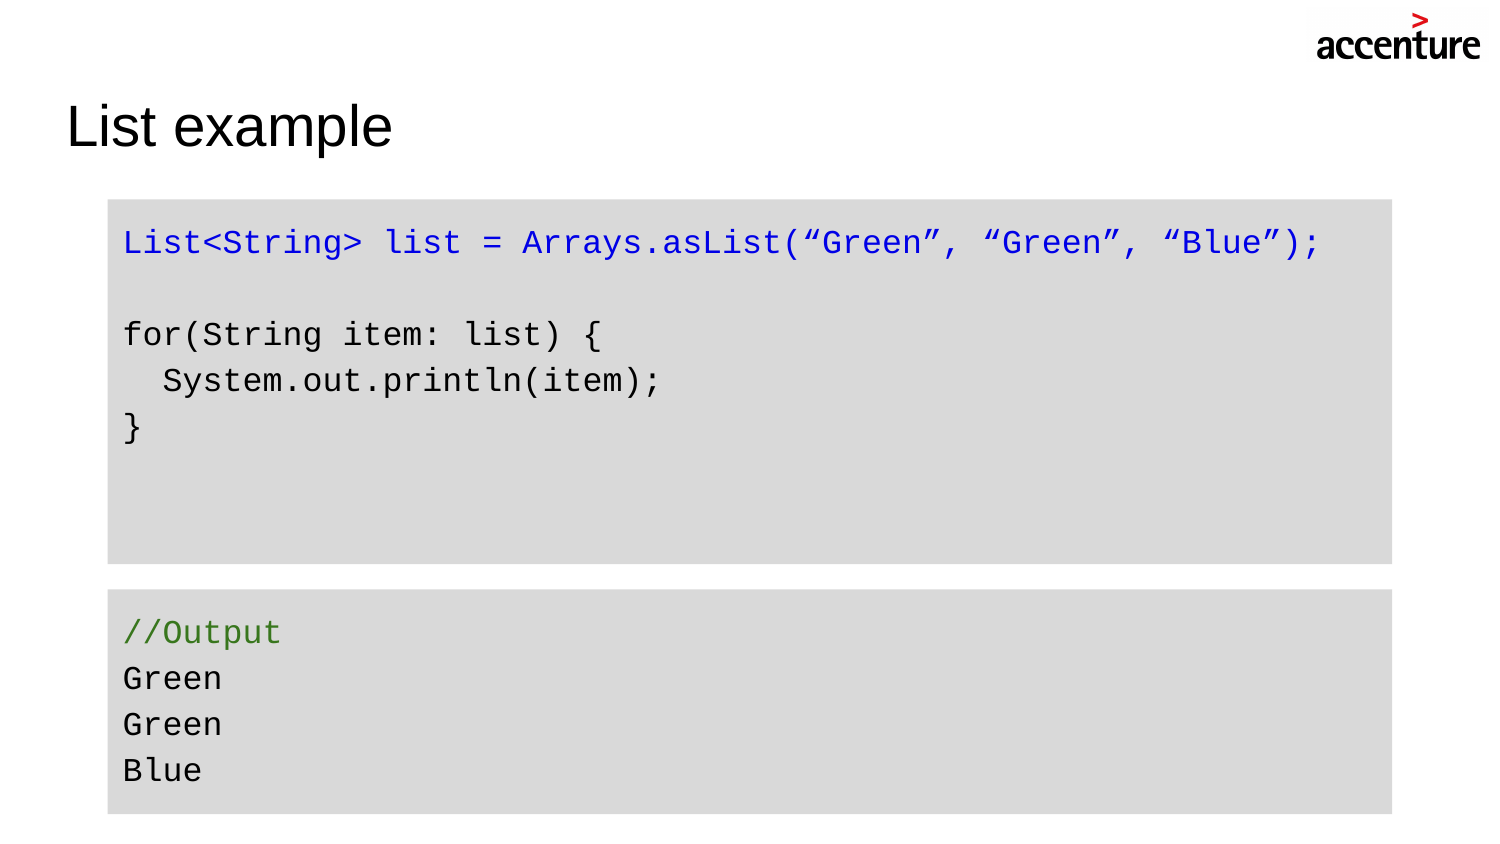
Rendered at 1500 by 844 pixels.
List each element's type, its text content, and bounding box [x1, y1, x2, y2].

text_box List<String> list = Arrays.asList(“Green”, “Green”, “Blue”); for(String item: list) { System.out.println(item); } [107, 199, 1393, 565]
picture [1306, 7, 1489, 62]
text_box //Output Green Green Blue [107, 589, 1393, 815]
title List example [51, 72, 1449, 167]
